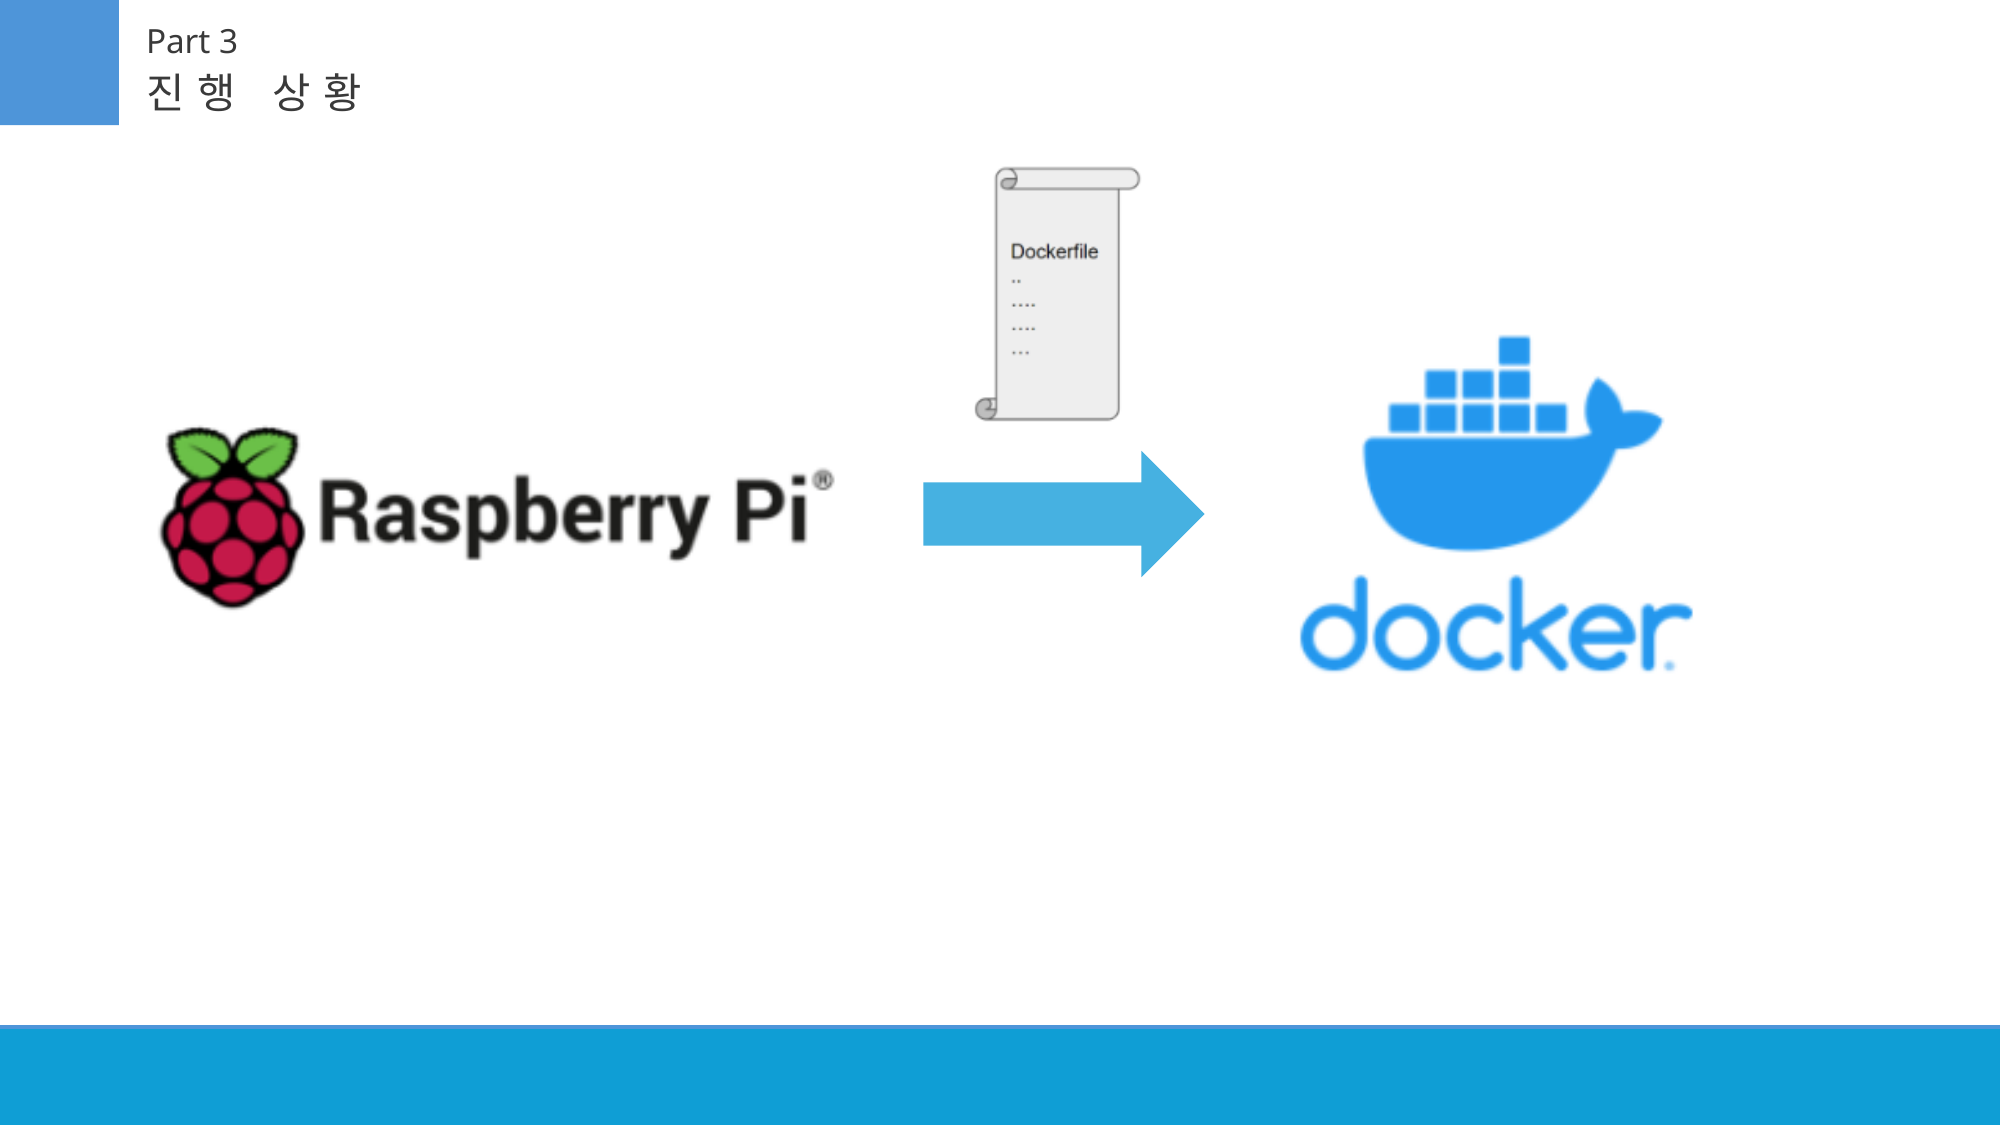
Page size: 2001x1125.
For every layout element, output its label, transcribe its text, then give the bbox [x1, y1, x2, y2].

text_box [0, 0, 120, 127]
text_box [921, 447, 1207, 581]
picture [973, 152, 1146, 437]
picture [102, 343, 903, 695]
text_box [0, 1025, 2000, 1125]
text_box 진행 상황 [131, 59, 711, 125]
picture [1255, 313, 1742, 716]
text_box Part 3 [131, 12, 253, 59]
